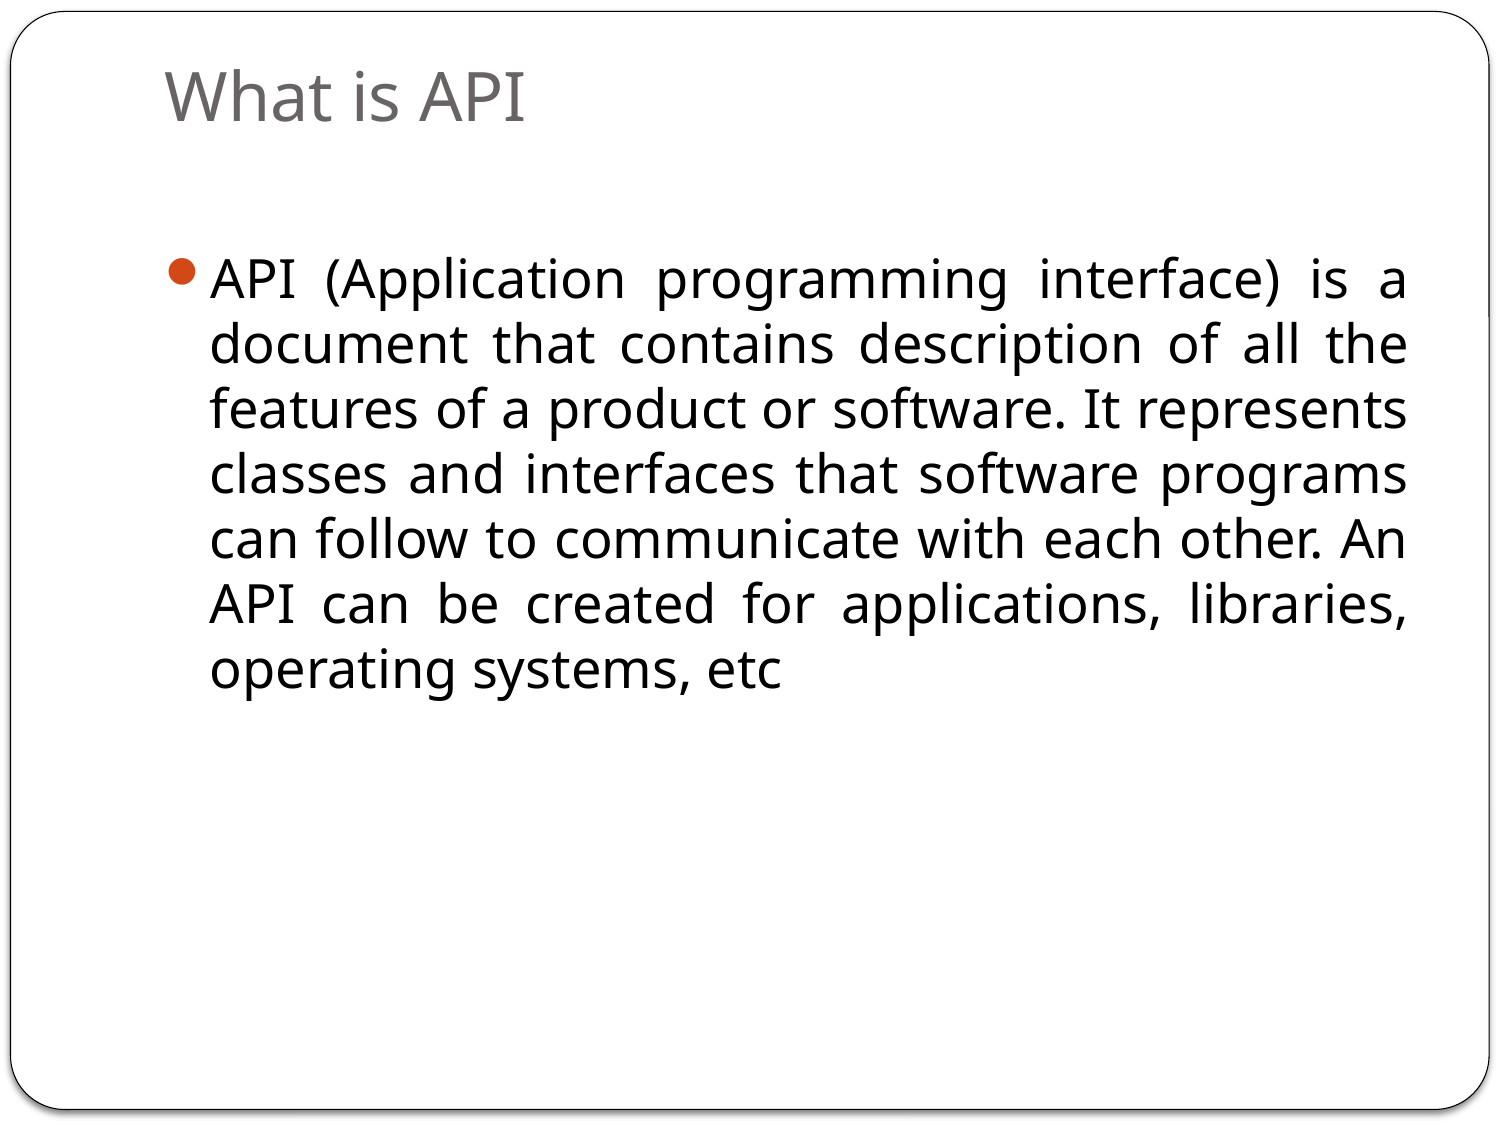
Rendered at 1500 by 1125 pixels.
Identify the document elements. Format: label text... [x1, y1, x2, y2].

list API (Application programming interface) is a document that contains description of all the features of a product or software. It represents classes and interfaces that software programs can follow to communicate with each other. An API can be created for applications, libraries, operating systems, etc [150, 237, 1425, 988]
title What is API [150, 45, 1425, 233]
